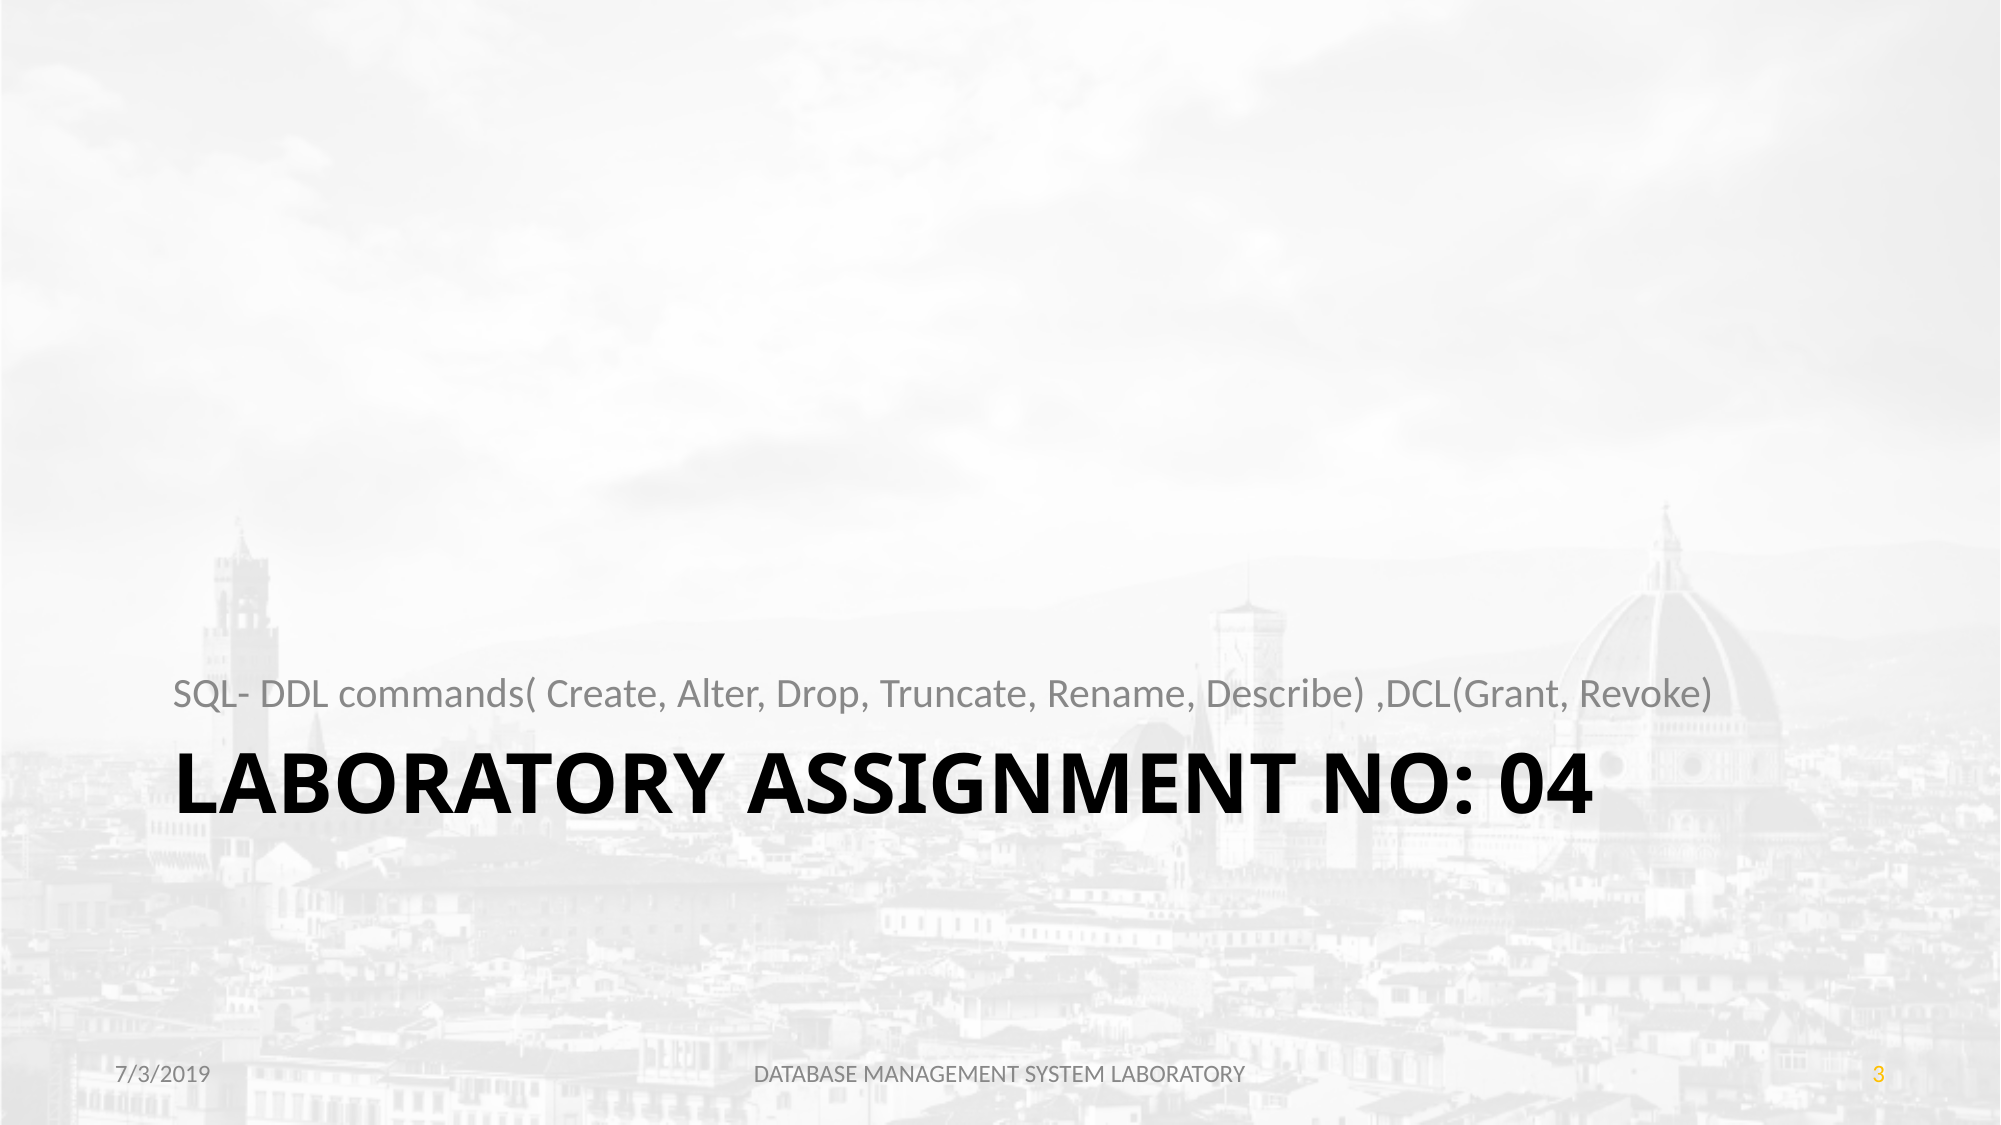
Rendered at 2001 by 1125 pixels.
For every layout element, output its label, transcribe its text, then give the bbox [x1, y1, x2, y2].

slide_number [99, 1042, 567, 1103]
footer DATABASE MANAGEMENT SYSTEM LABORATORY [683, 1042, 1317, 1103]
list SQL- DDL commands( Create, Alter, Drop, Truncate, Rename, Describe) ,DCL(Grant, Revoke) [157, 476, 1858, 723]
slide_number ‹#› [1433, 1042, 1900, 1103]
title LABORATORY ASSIGNMENT NO: 04 [157, 723, 1858, 947]
